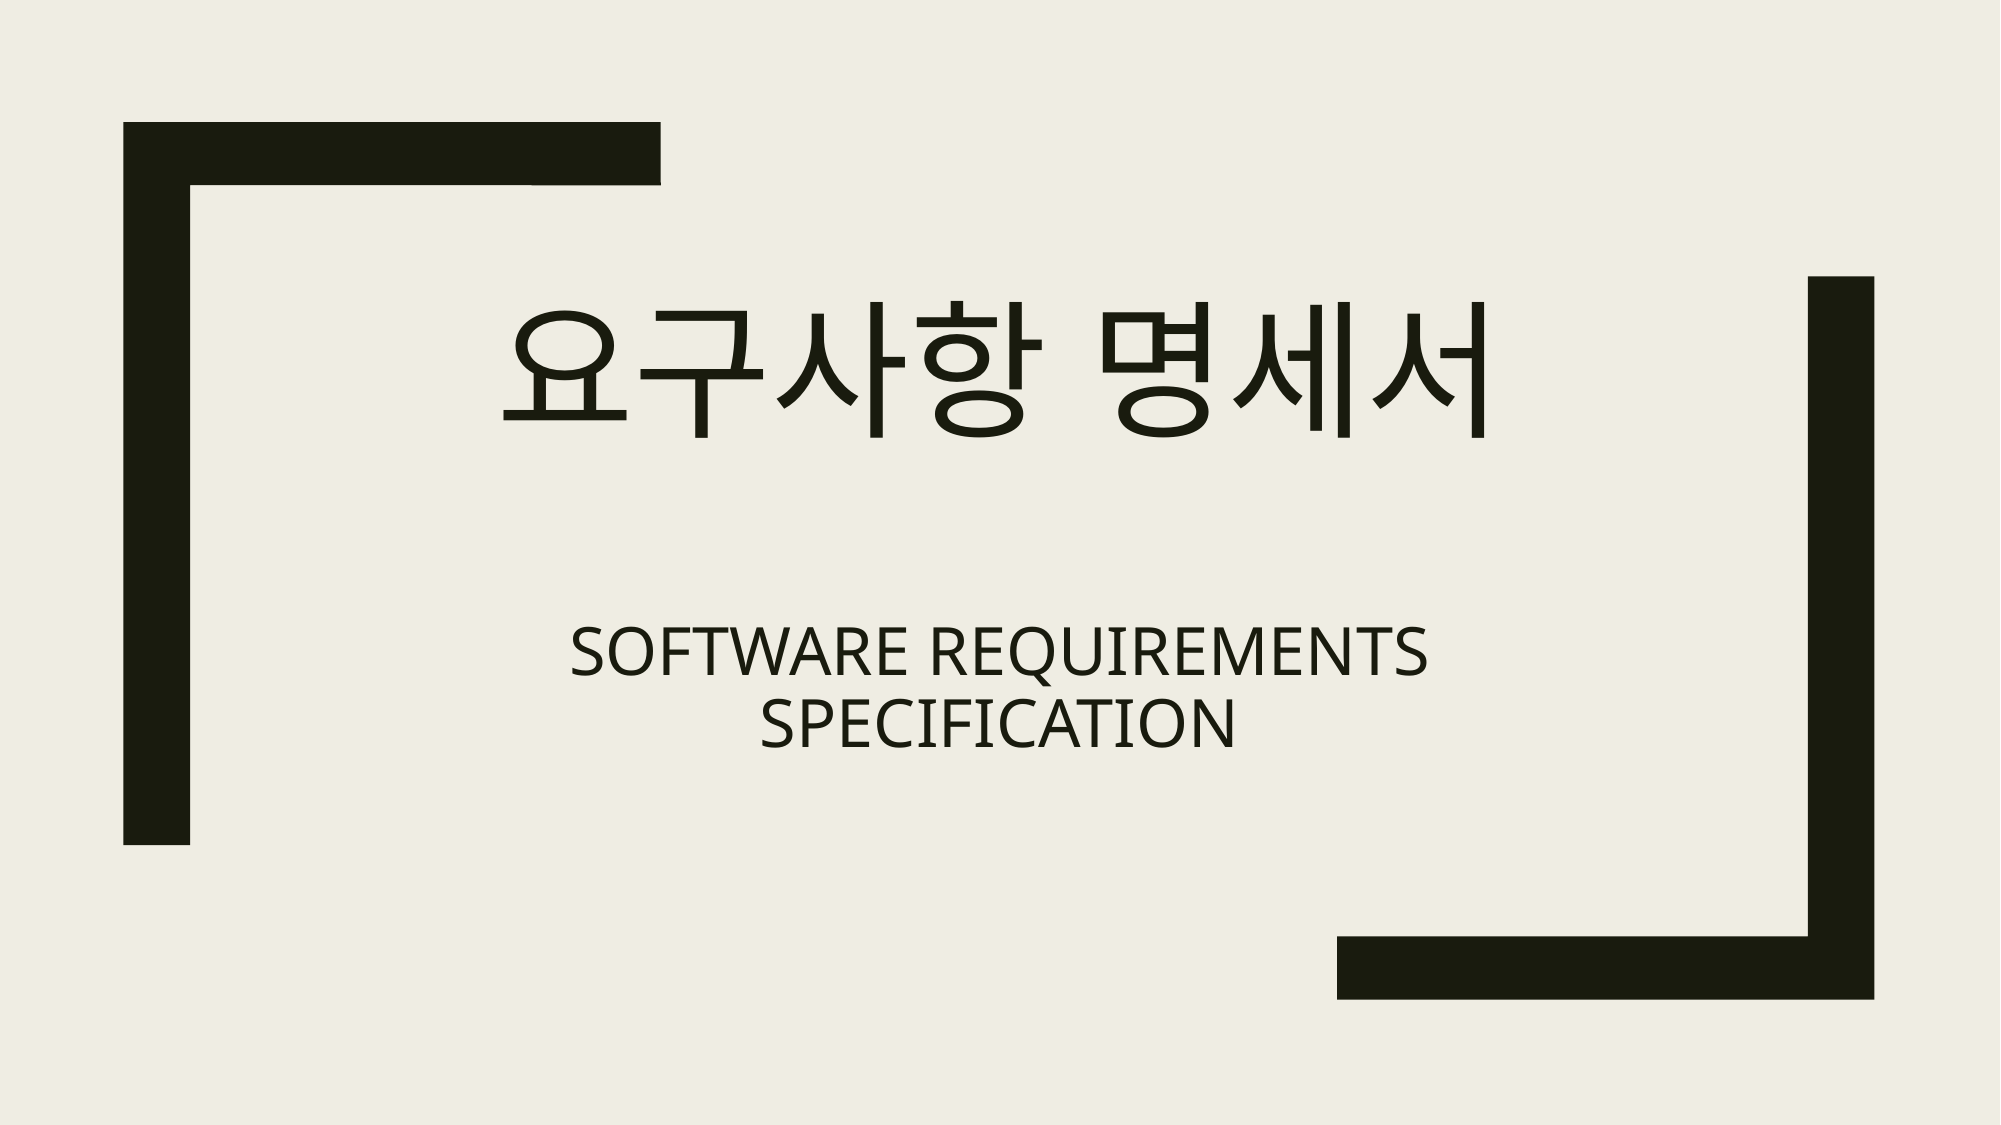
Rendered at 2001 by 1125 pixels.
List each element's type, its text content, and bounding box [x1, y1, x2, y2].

title 요구사항 명세서 SOFTWARE REQUIREMENTS SPECIFICATION [314, 424, 1686, 769]
